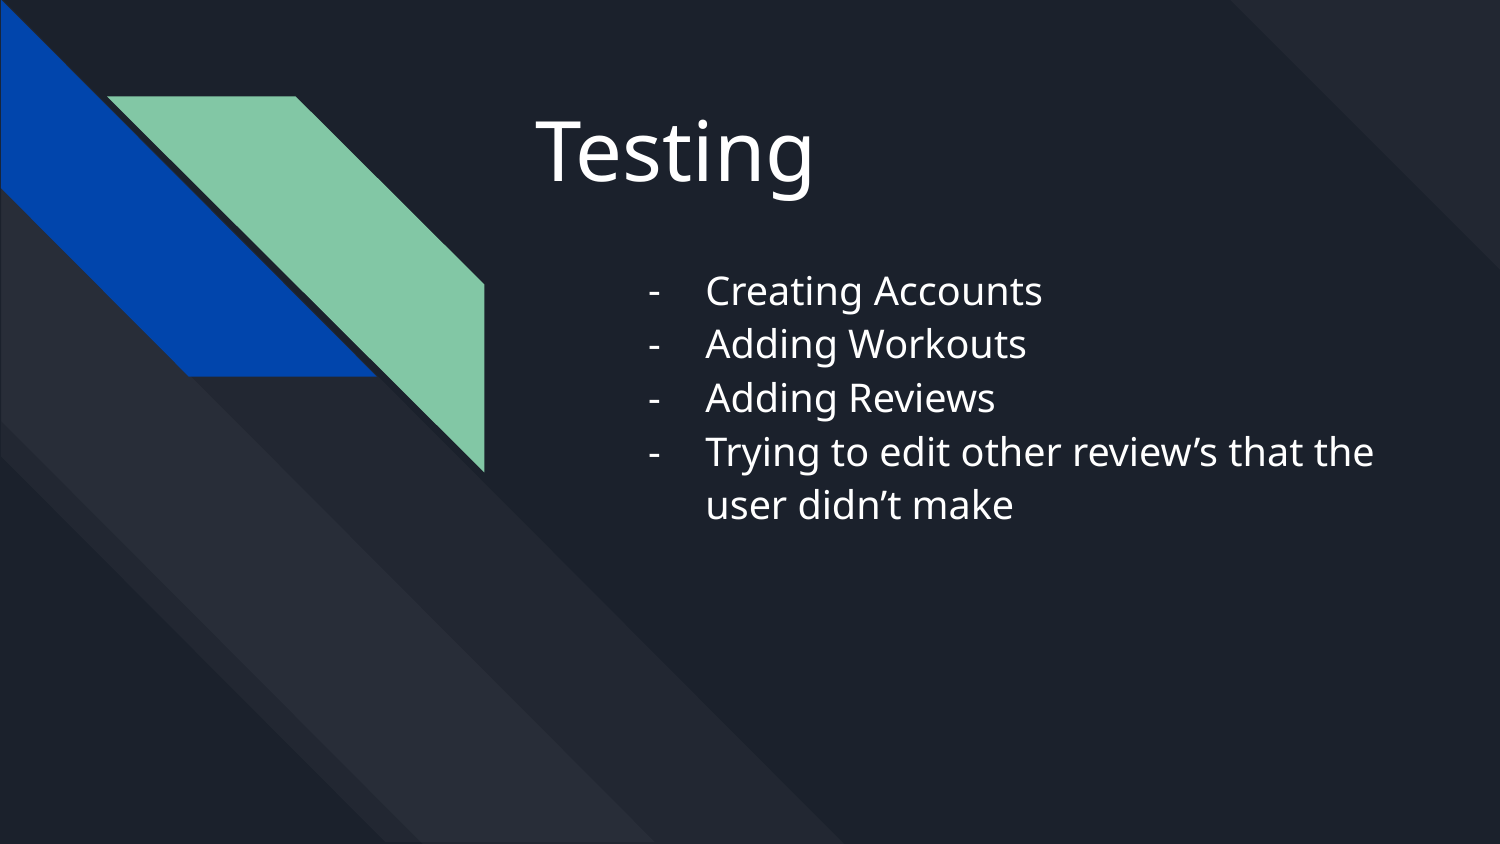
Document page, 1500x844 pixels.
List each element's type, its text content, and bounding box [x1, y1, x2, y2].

title Testing [520, 77, 1344, 337]
subtitle Creating Accounts Adding Workouts Adding Reviews Trying to edit other review’s that the user didn’t make [615, 247, 1404, 727]
